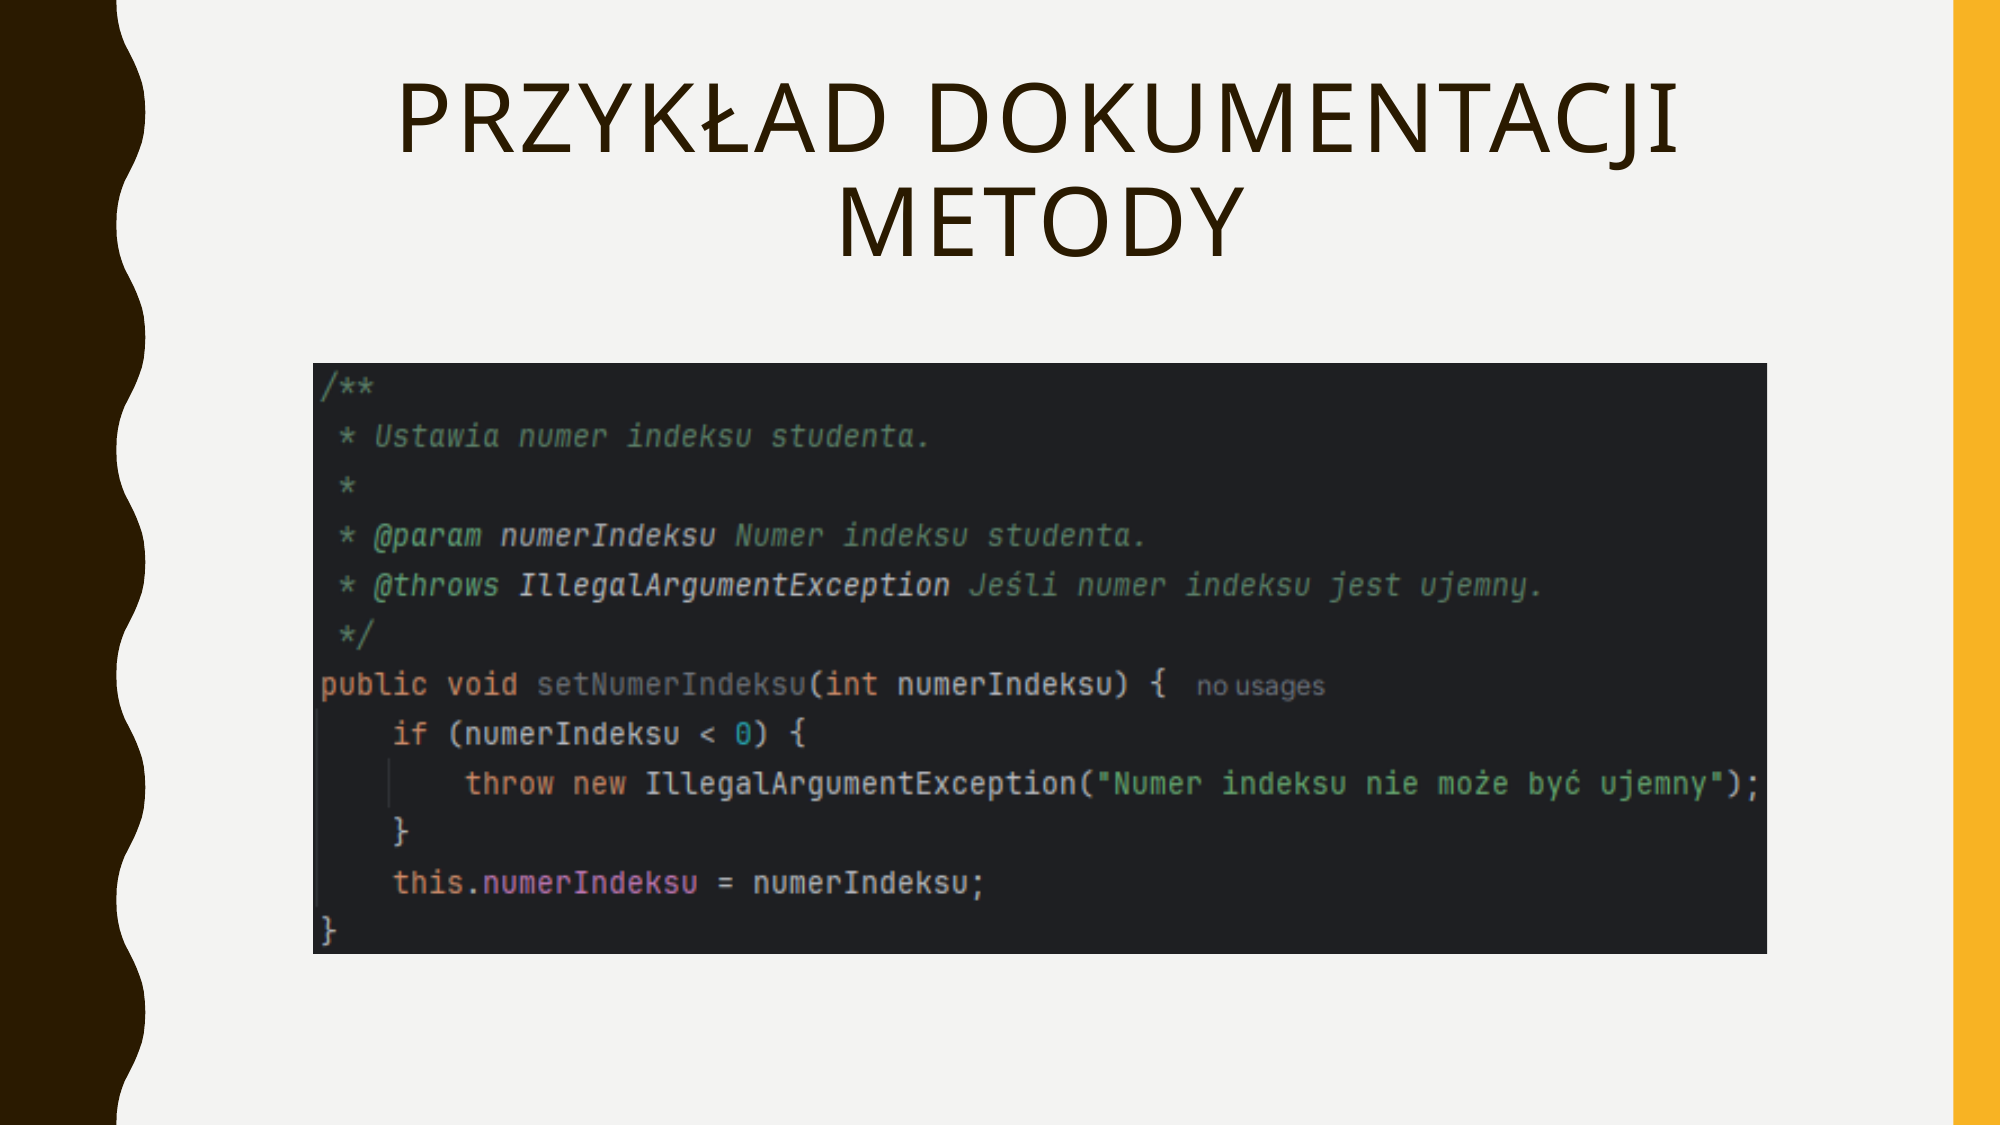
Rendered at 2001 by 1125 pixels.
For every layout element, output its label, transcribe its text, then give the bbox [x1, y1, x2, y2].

title Przykład dokumentacji metody [205, 62, 1875, 308]
picture [313, 363, 1768, 954]
